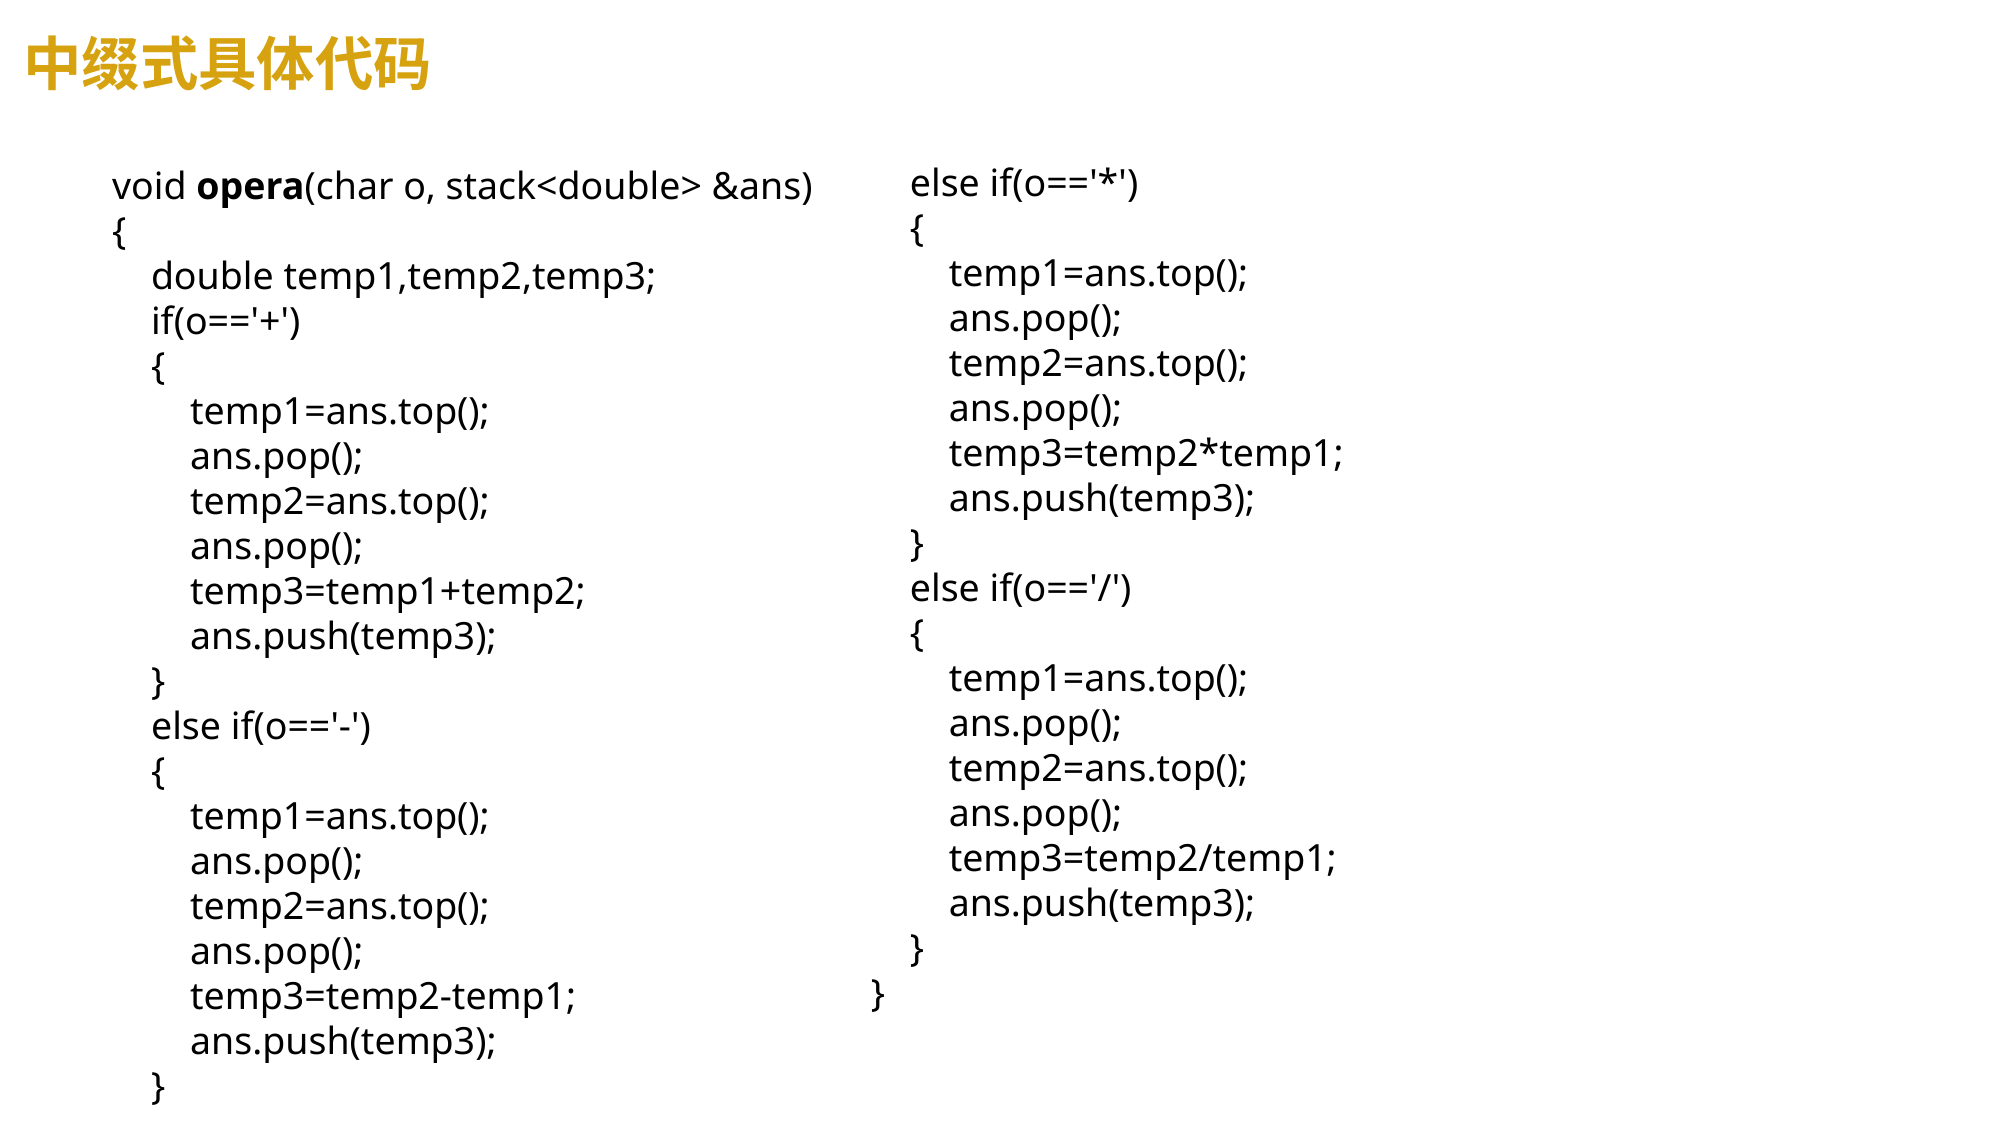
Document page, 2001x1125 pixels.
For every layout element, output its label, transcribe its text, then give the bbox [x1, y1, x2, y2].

text_box void opera(char o, stack<double> &ans) { double temp1,temp2,temp3; if(o=='+') { temp1=ans.top(); ans.pop(); temp2=ans.top(); ans.pop(); temp3=temp1+temp2; ans.push(temp3); } else if(o=='-') { temp1=ans.top(); ans.pop(); temp2=ans.top(); ans.pop(); temp3=temp2-temp1; ans.push(temp3); } [97, 154, 1371, 1115]
text_box 中缀式具体代码 [8, 19, 486, 105]
text_box else if(o=='*') { temp1=ans.top(); ans.pop(); temp2=ans.top(); ans.pop(); temp3=temp2*temp1; ans.push(temp3); } else if(o=='/') { temp1=ans.top(); ans.pop(); temp2=ans.top(); ans.pop(); temp3=temp2/temp1; ans.push(temp3); } } [856, 151, 1944, 1067]
